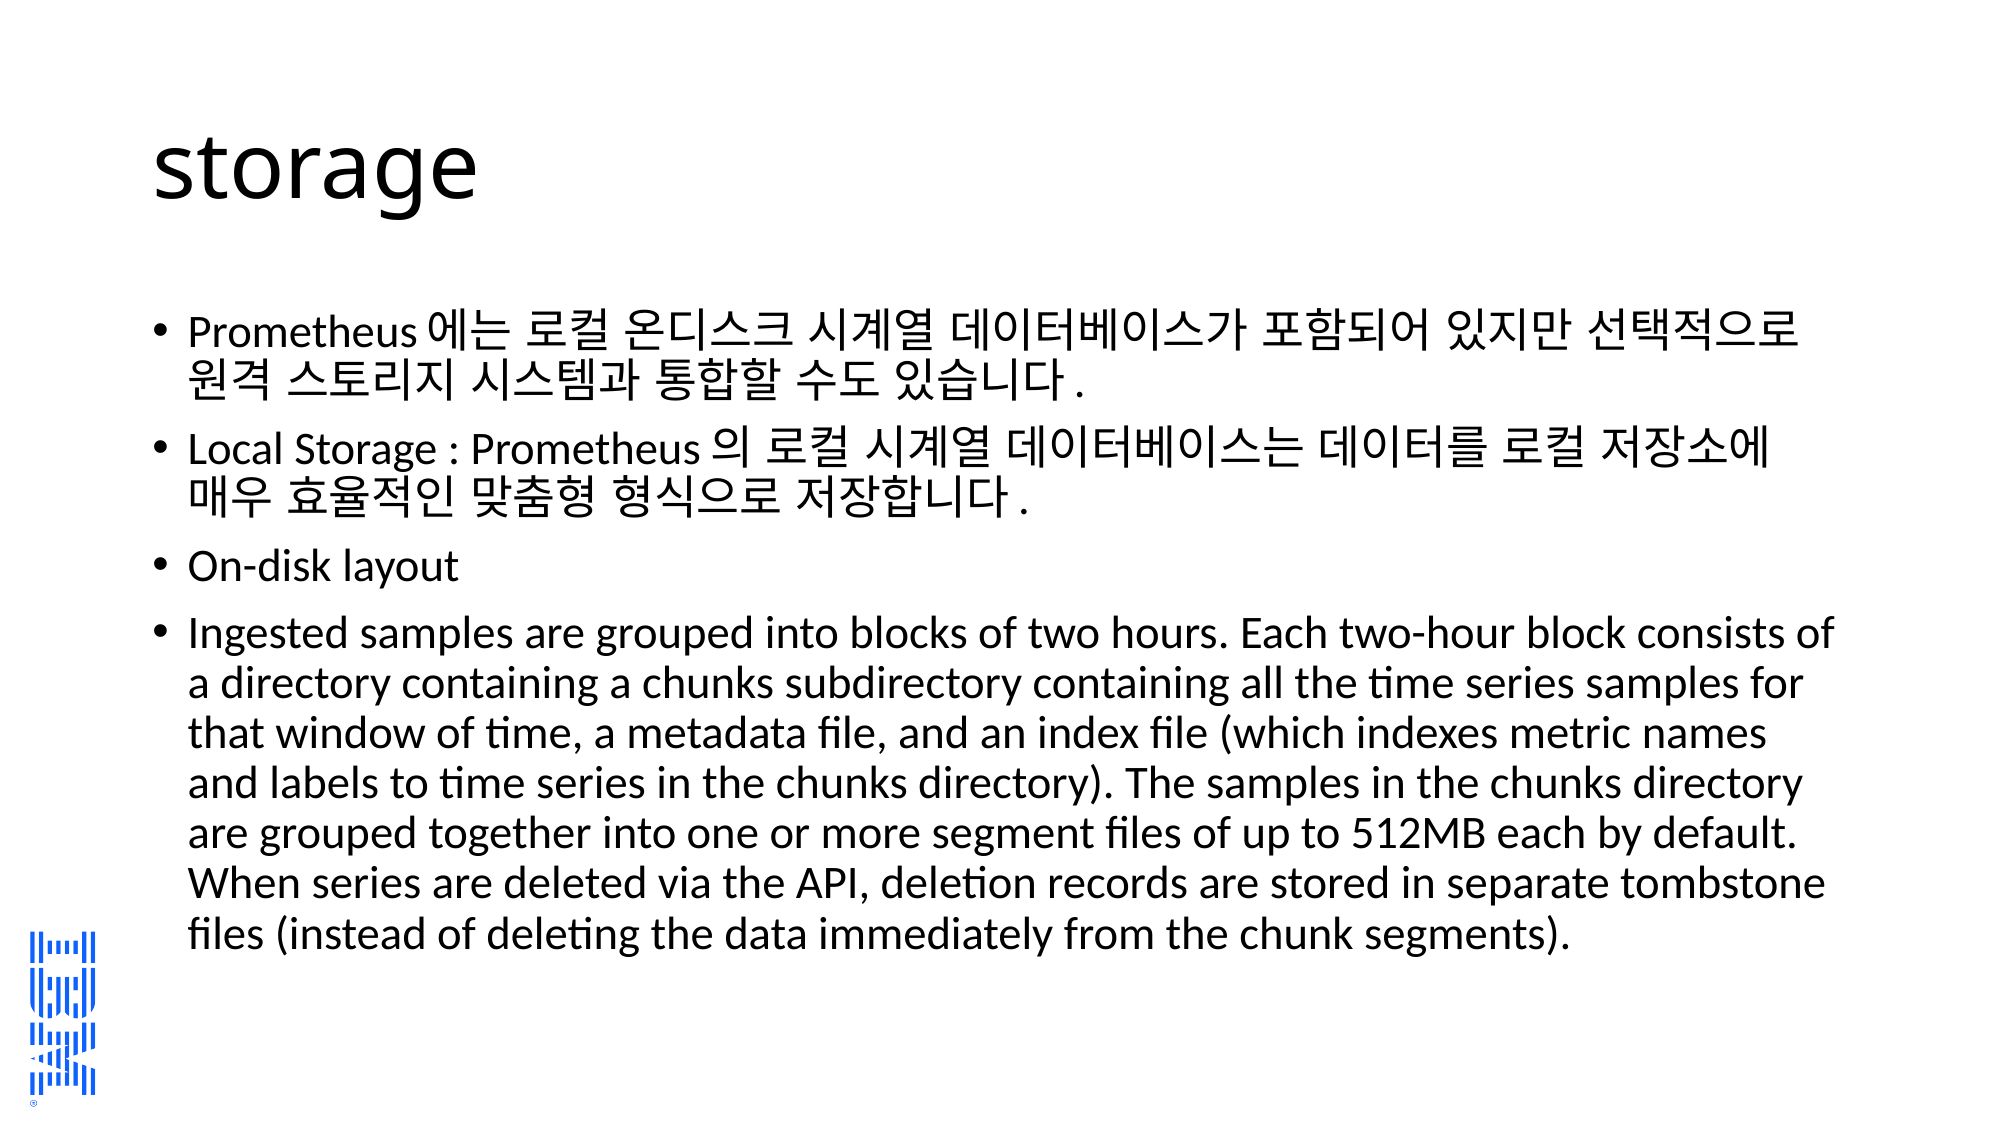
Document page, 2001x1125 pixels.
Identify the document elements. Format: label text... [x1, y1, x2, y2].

picture [0, 867, 160, 1125]
title storage [137, 59, 1863, 278]
list Prometheus에는 로컬 온디스크 시계열 데이터베이스가 포함되어 있지만 선택적으로 원격 스토리지 시스템과 통합할 수도 있습니다. Local Storage : Prometheus의 로컬 시계열 데이터베이스는 데이터를 로컬 저장소에 매우 효율적인 맞춤형 형식으로 저장합니다. On-disk layout Ingested samples are grouped into blocks of two hours. Each two-hour block consists of a directory containing a chunks subdirectory containing all the time series samples for that window of time, a metadata file, and an index file (which indexes metric names and labels to time series in the chunks directory). The samples in the chunks directory are grouped together into one or more segment files of up to 512MB each by default. When series are deleted via the API, deletion records are stored in separate tombstone files (instead of deleting the data immediately from the chunk segments). [137, 299, 1863, 1014]
